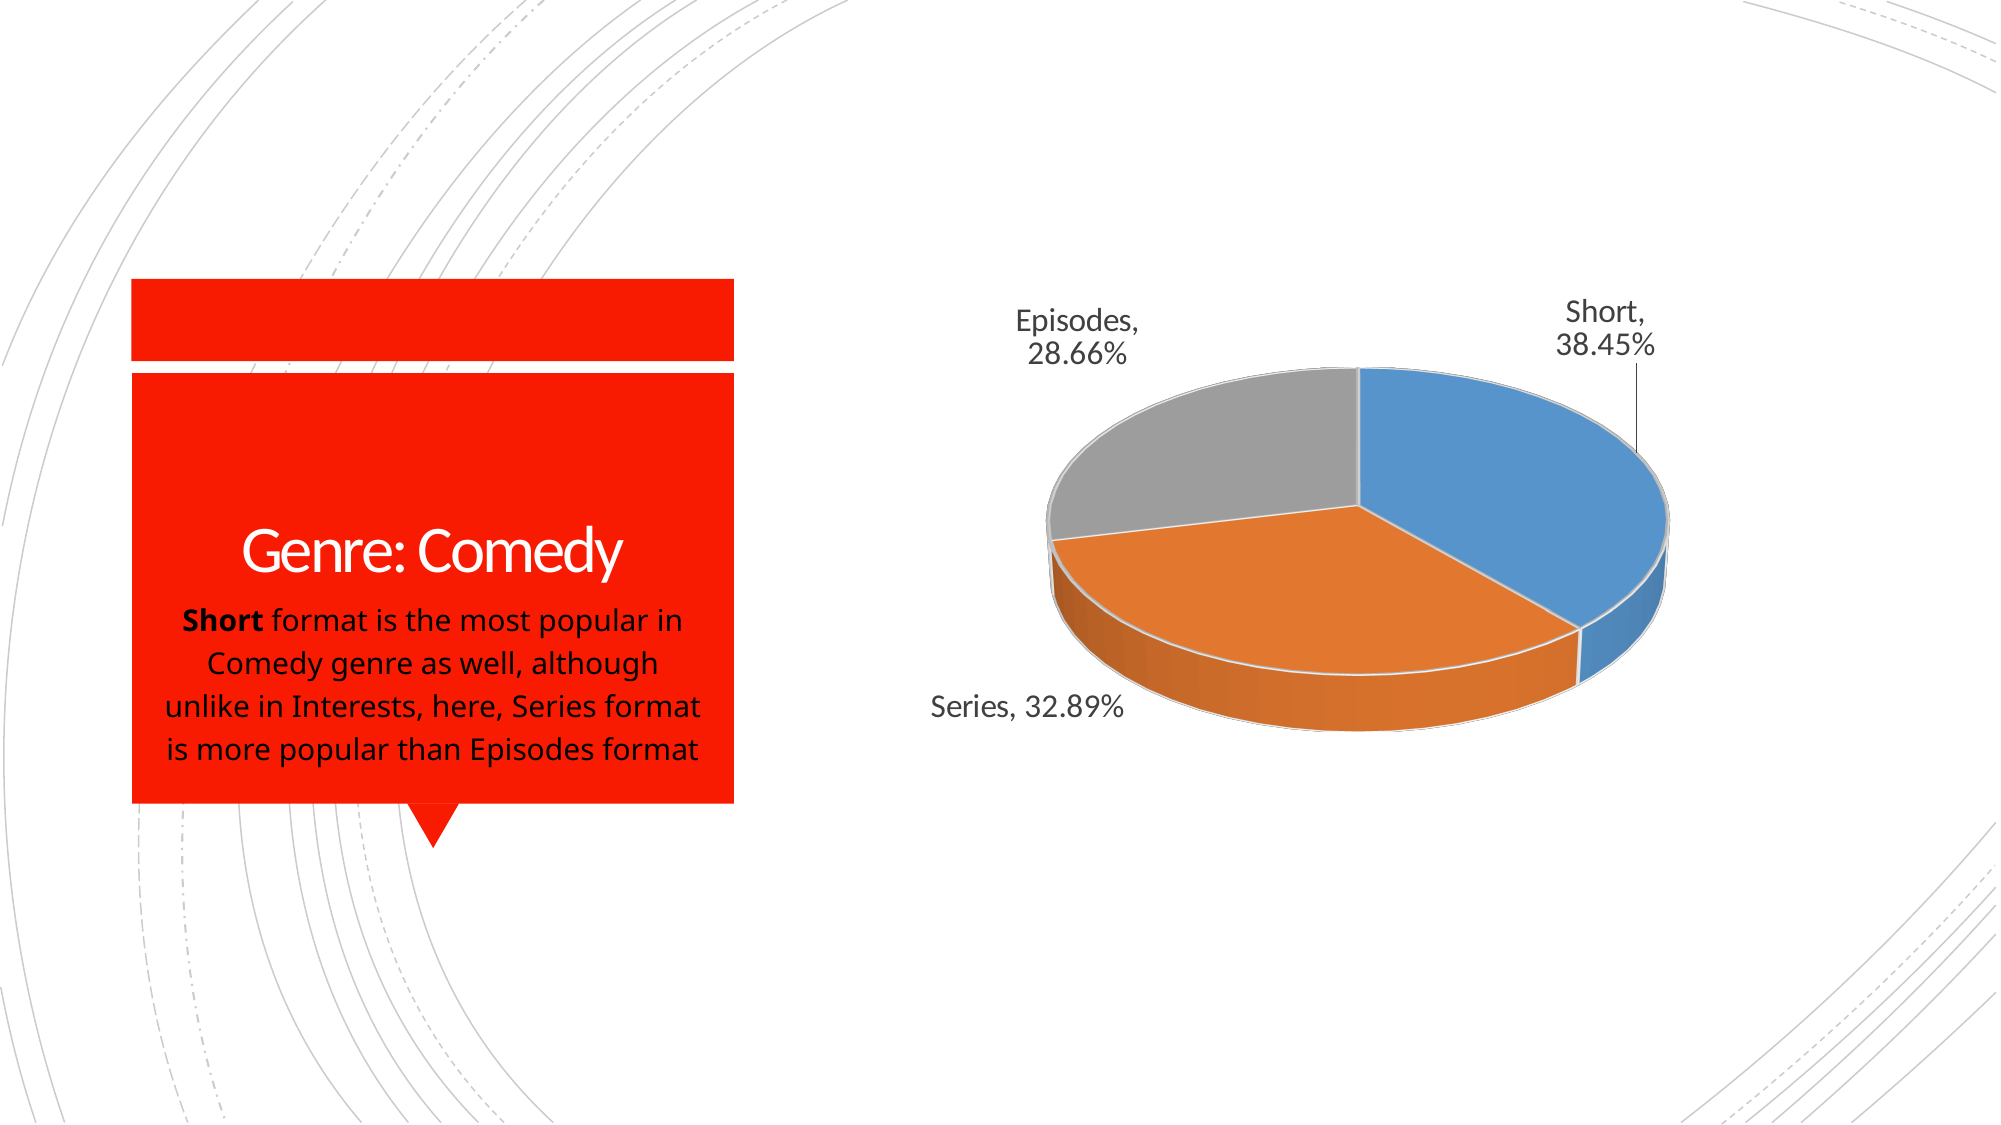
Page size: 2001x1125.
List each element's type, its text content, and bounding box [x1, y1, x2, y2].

chart [837, 131, 1868, 994]
list Short format is the most popular in Comedy genre as well, although unlike in Interests, here, Series format is more popular than Episodes format [145, 587, 721, 788]
title Genre: Comedy [145, 385, 721, 587]
